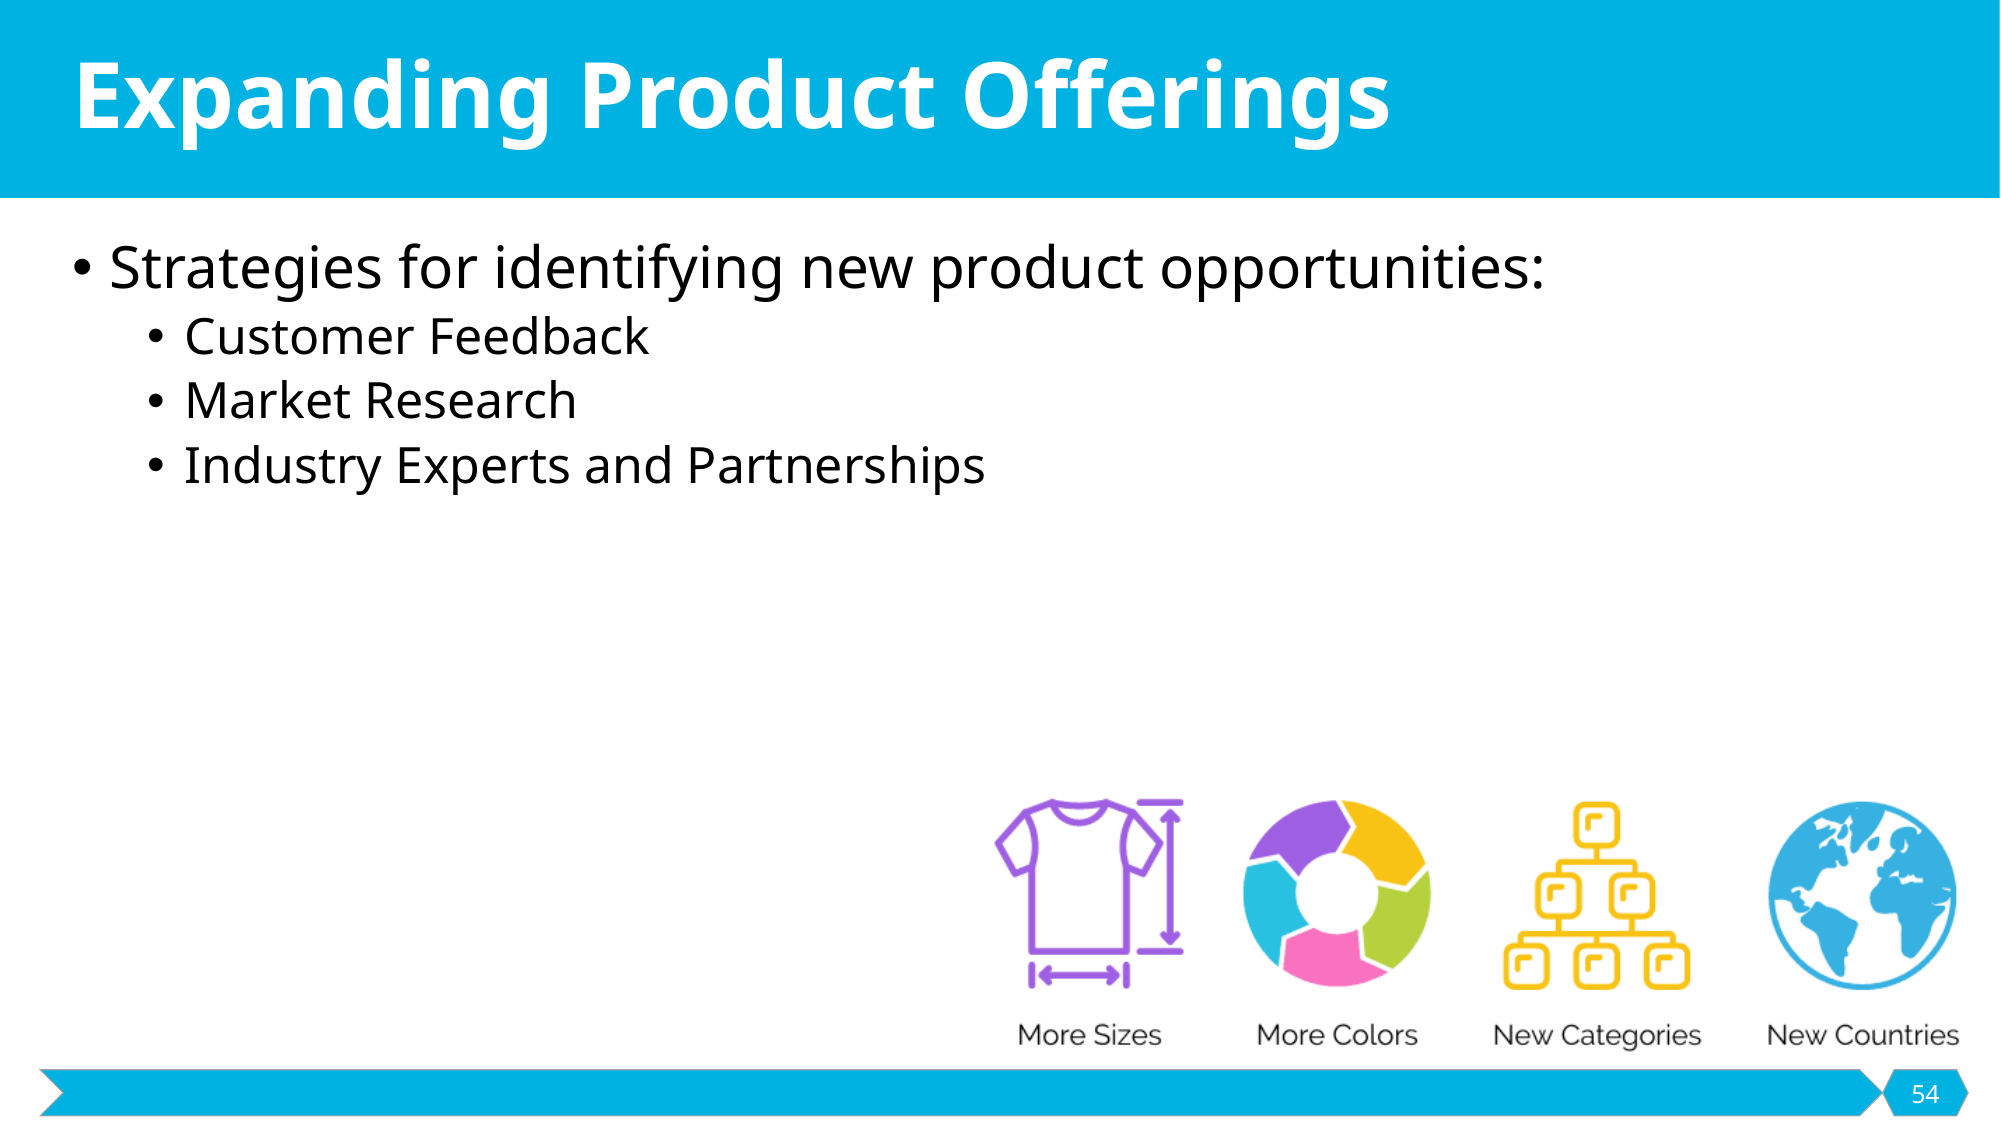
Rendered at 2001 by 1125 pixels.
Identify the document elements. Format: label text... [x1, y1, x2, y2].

slide_number 54 [1882, 1066, 1969, 1125]
title Expanding Product Offerings [56, 0, 1969, 199]
list Strategies for identifying new product opportunities: Customer Feedback Market Research Industry Experts and Partnerships [56, 230, 1969, 1010]
picture [989, 785, 1969, 1066]
